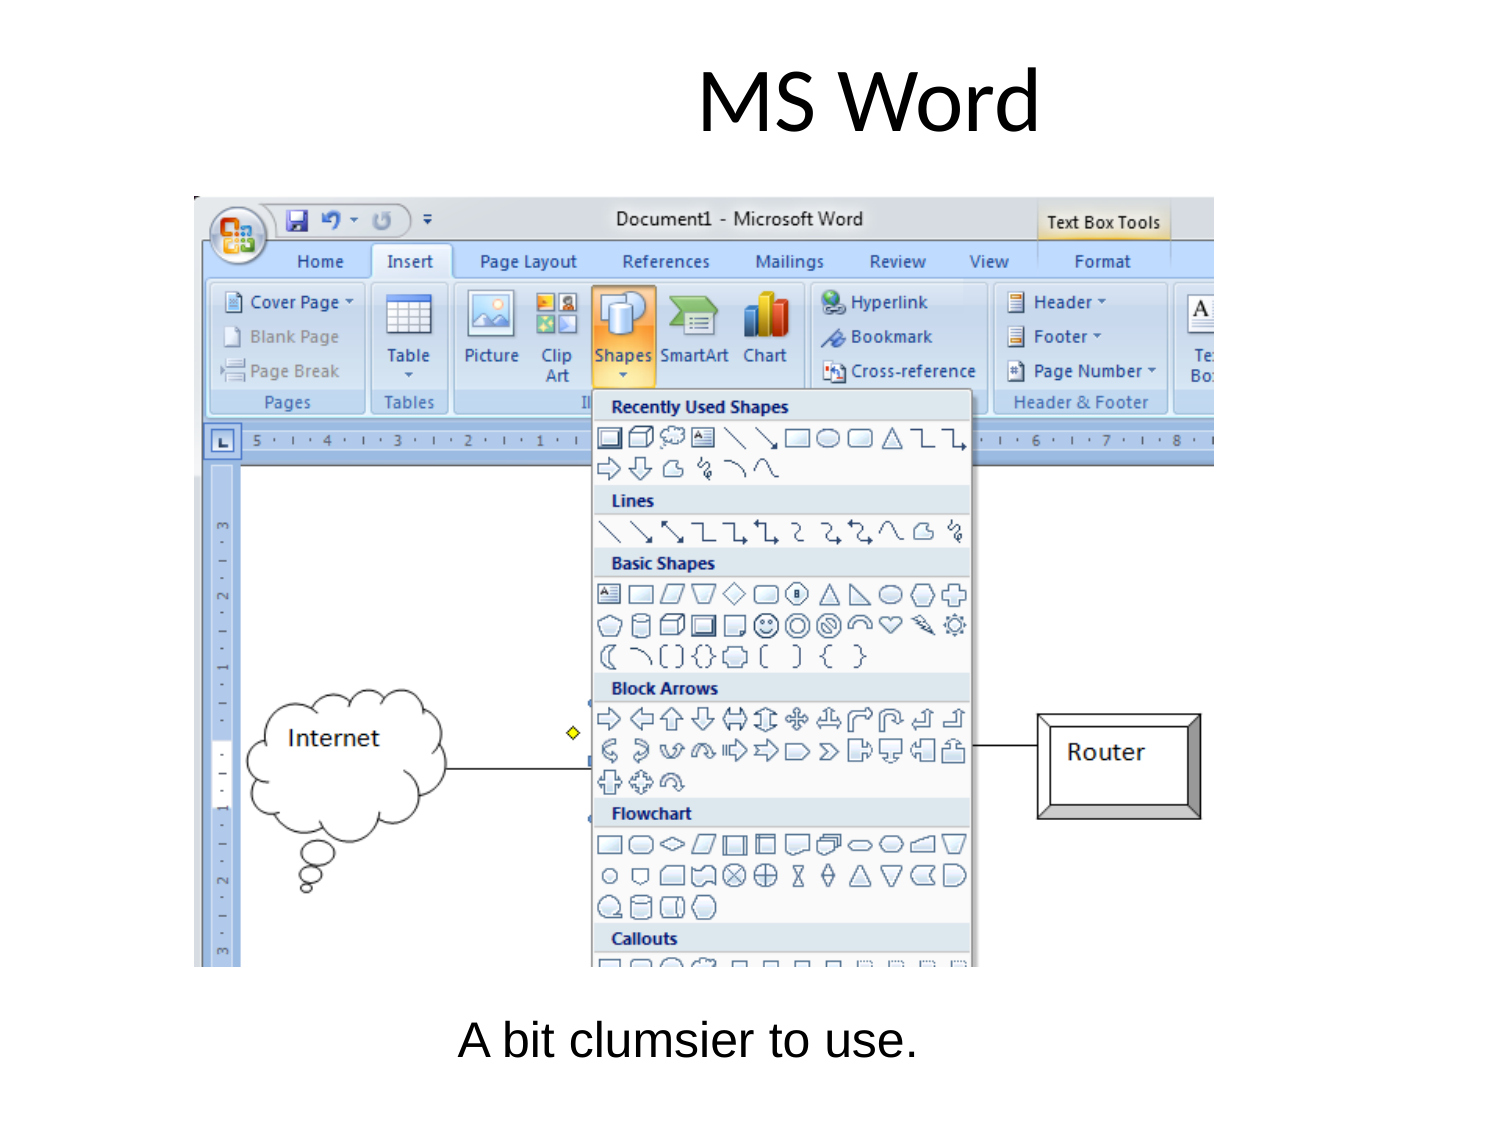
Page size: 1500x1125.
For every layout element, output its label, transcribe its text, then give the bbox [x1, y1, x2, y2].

picture [194, 196, 1214, 967]
text_box MS Word [194, 30, 1500, 159]
text_box A bit clumsier to use. [442, 999, 963, 1075]
